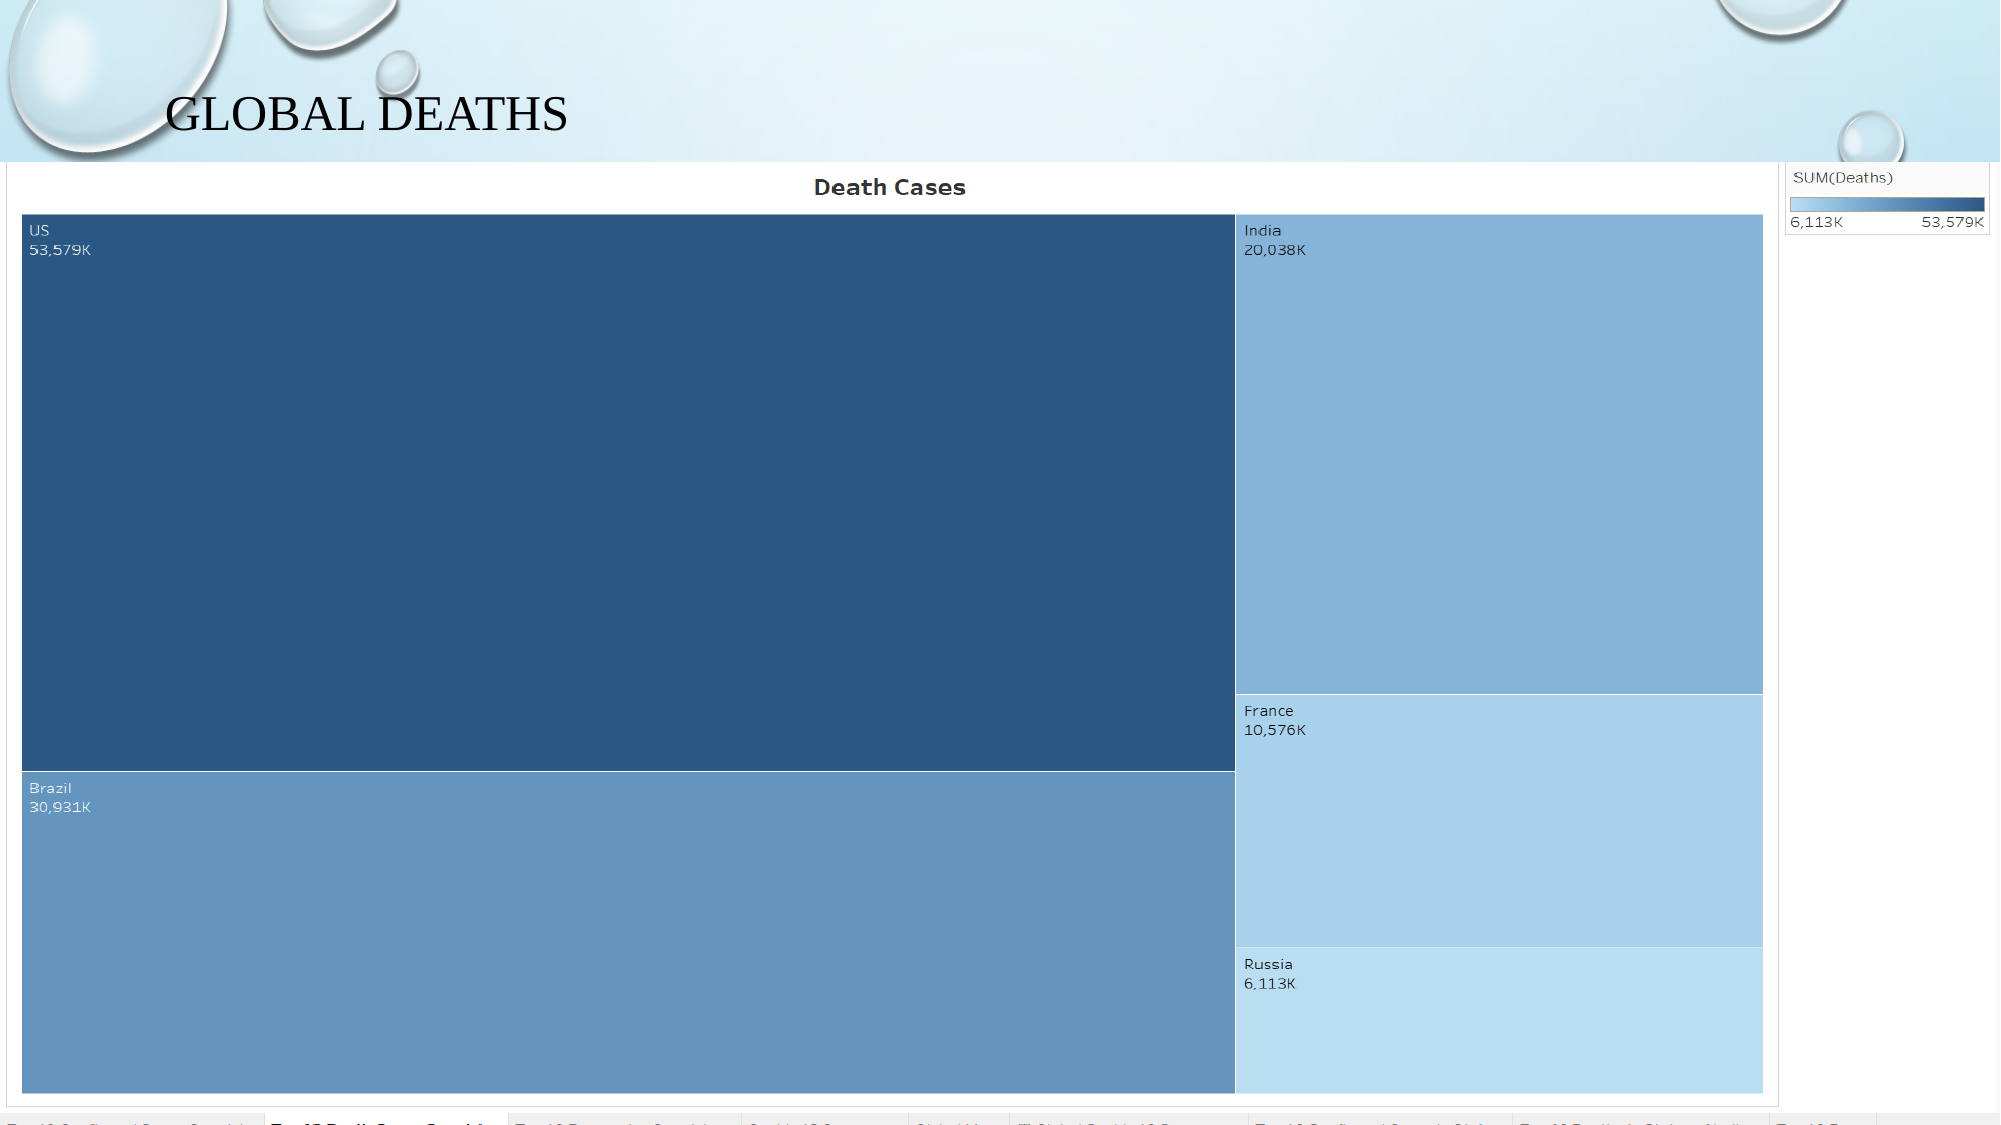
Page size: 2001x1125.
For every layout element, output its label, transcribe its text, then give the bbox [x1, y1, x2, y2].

picture [0, 0, 2000, 1125]
title GLOBAL DEATHS [149, 0, 1850, 159]
